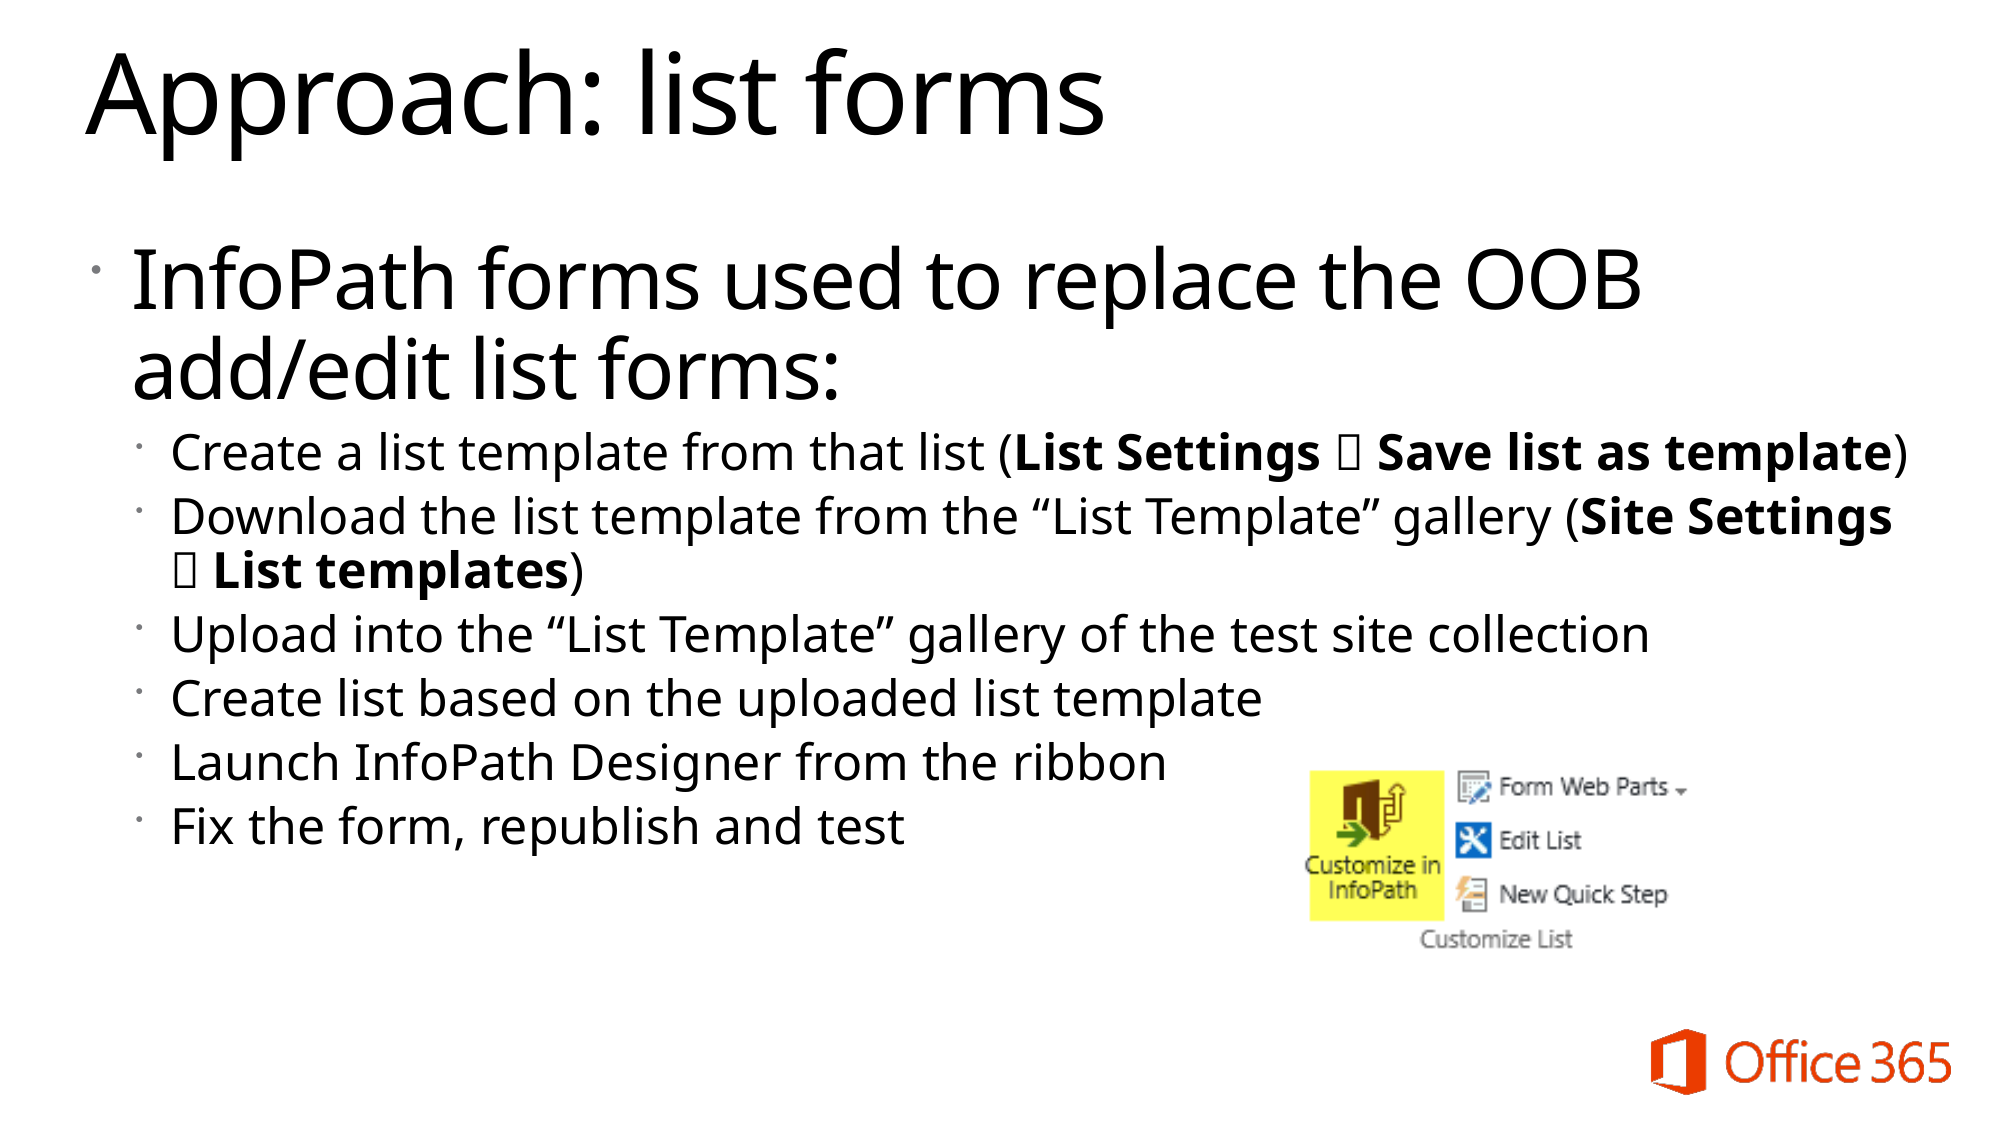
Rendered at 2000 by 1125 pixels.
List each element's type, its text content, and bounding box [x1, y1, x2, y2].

list InfoPath forms used to replace the OOB add/edit list forms: Create a list template from that list (List Settings  Save list as template) Download the list template from the “List Template” gallery (Site Settings  List templates) Upload into the “List Template” gallery of the test site collection Create list based on the uploaded list template Launch InfoPath Designer from the ribbon Fix the form, republish and test [85, 237, 1914, 1038]
picture [1297, 760, 1704, 954]
picture [1622, 1000, 1978, 1124]
title Approach: list forms [85, 37, 1914, 161]
